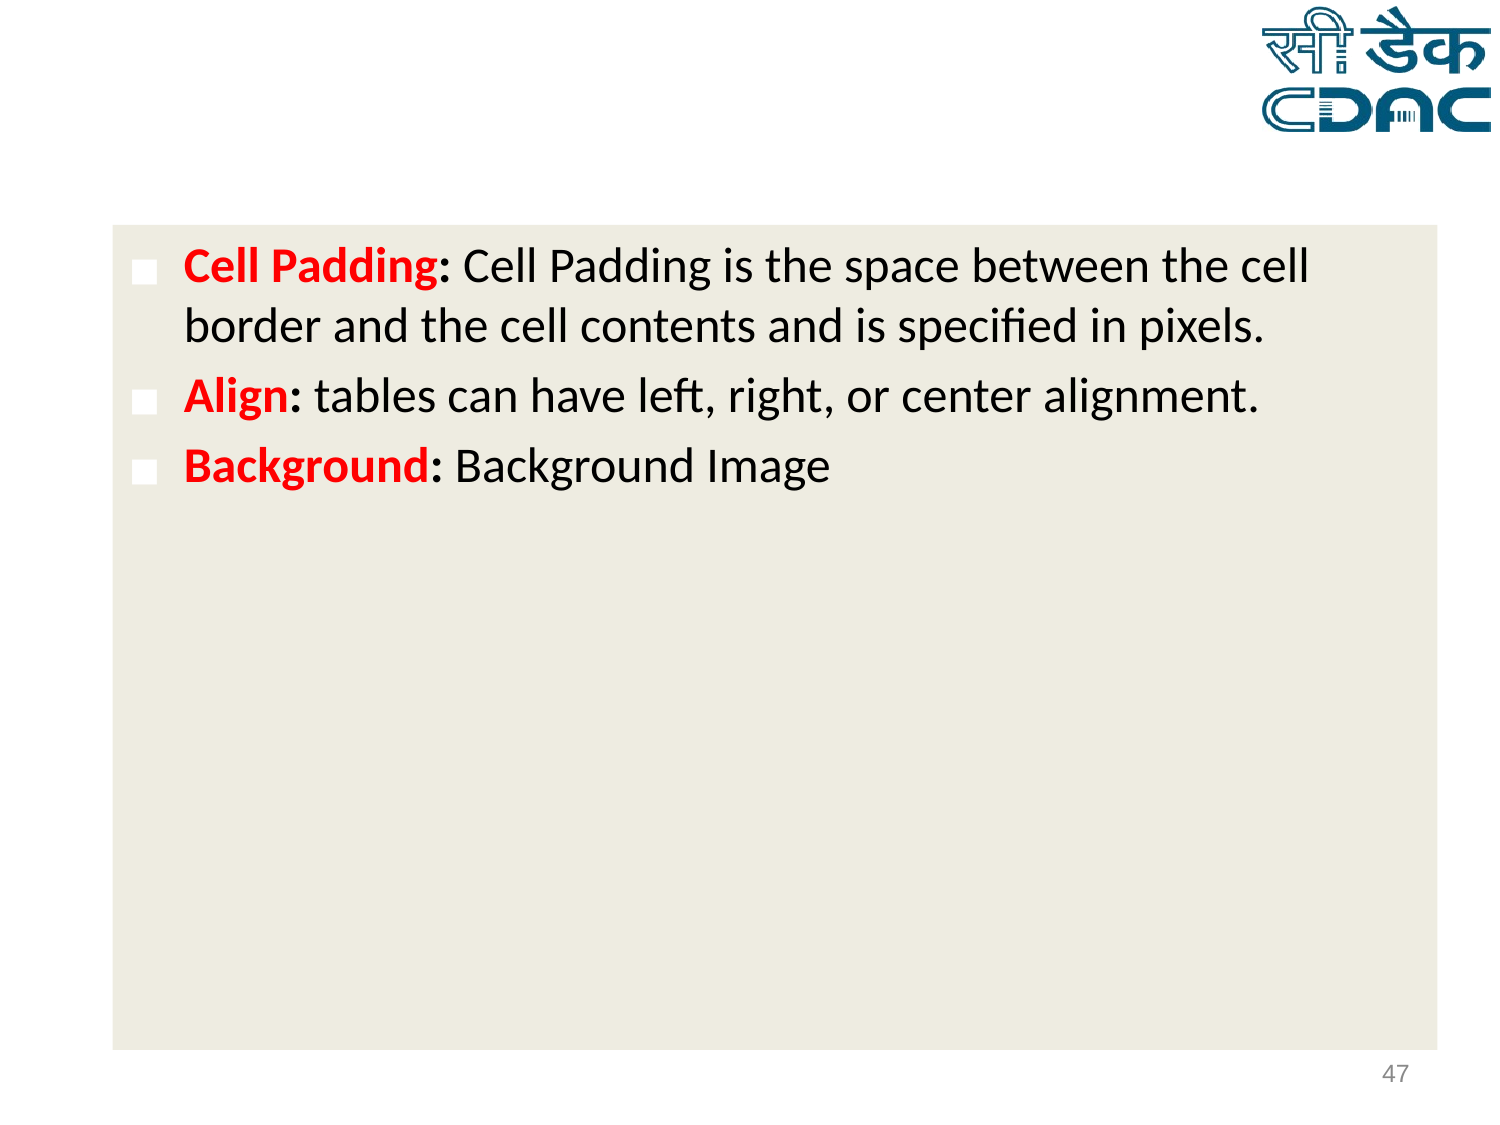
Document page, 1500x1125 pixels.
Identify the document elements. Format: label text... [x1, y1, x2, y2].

text_box ‹#› [1074, 1042, 1425, 1103]
list Cell Padding: Cell Padding is the space between the cell border and the cell contents and is specified in pixels. Align: tables can have left, right, or center alignment. Background: Background Image [112, 224, 1438, 1050]
picture [1390, 98, 1421, 132]
picture [1262, 6, 1491, 132]
picture [1262, 113, 1281, 132]
